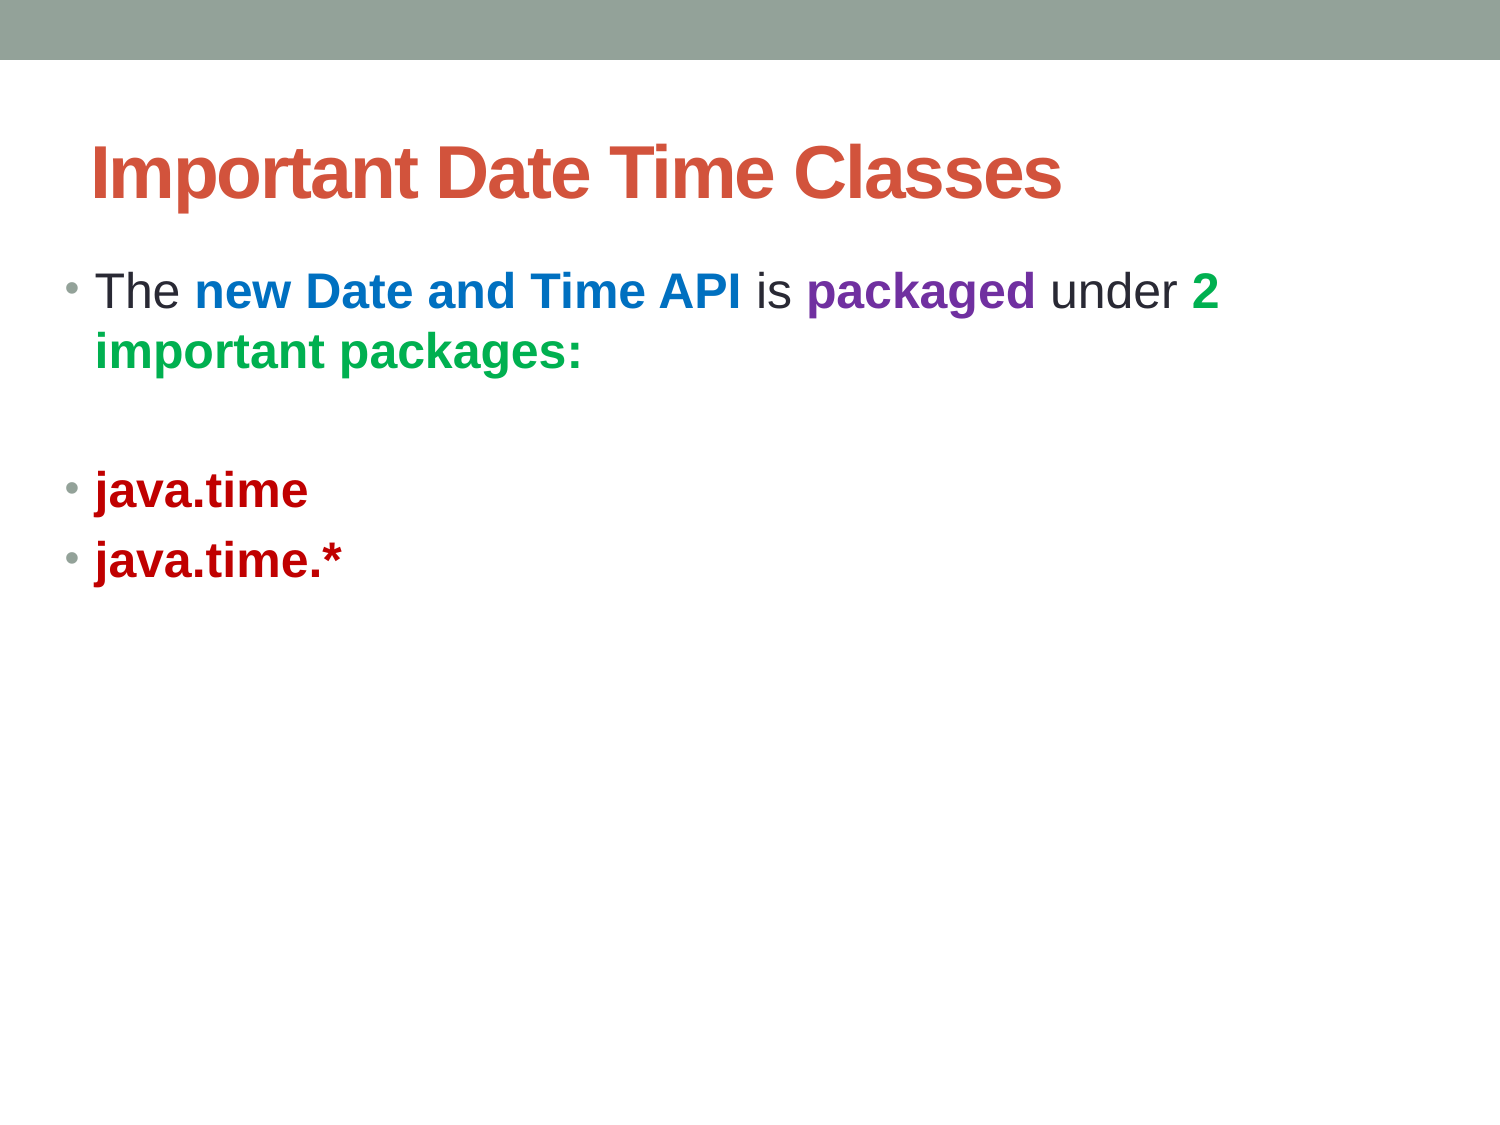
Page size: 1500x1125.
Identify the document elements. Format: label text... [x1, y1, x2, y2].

list The new Date and Time API is packaged under 2 important packages: java.time java.time.* [49, 250, 1445, 1047]
title Important Date Time Classes [75, 87, 1425, 250]
